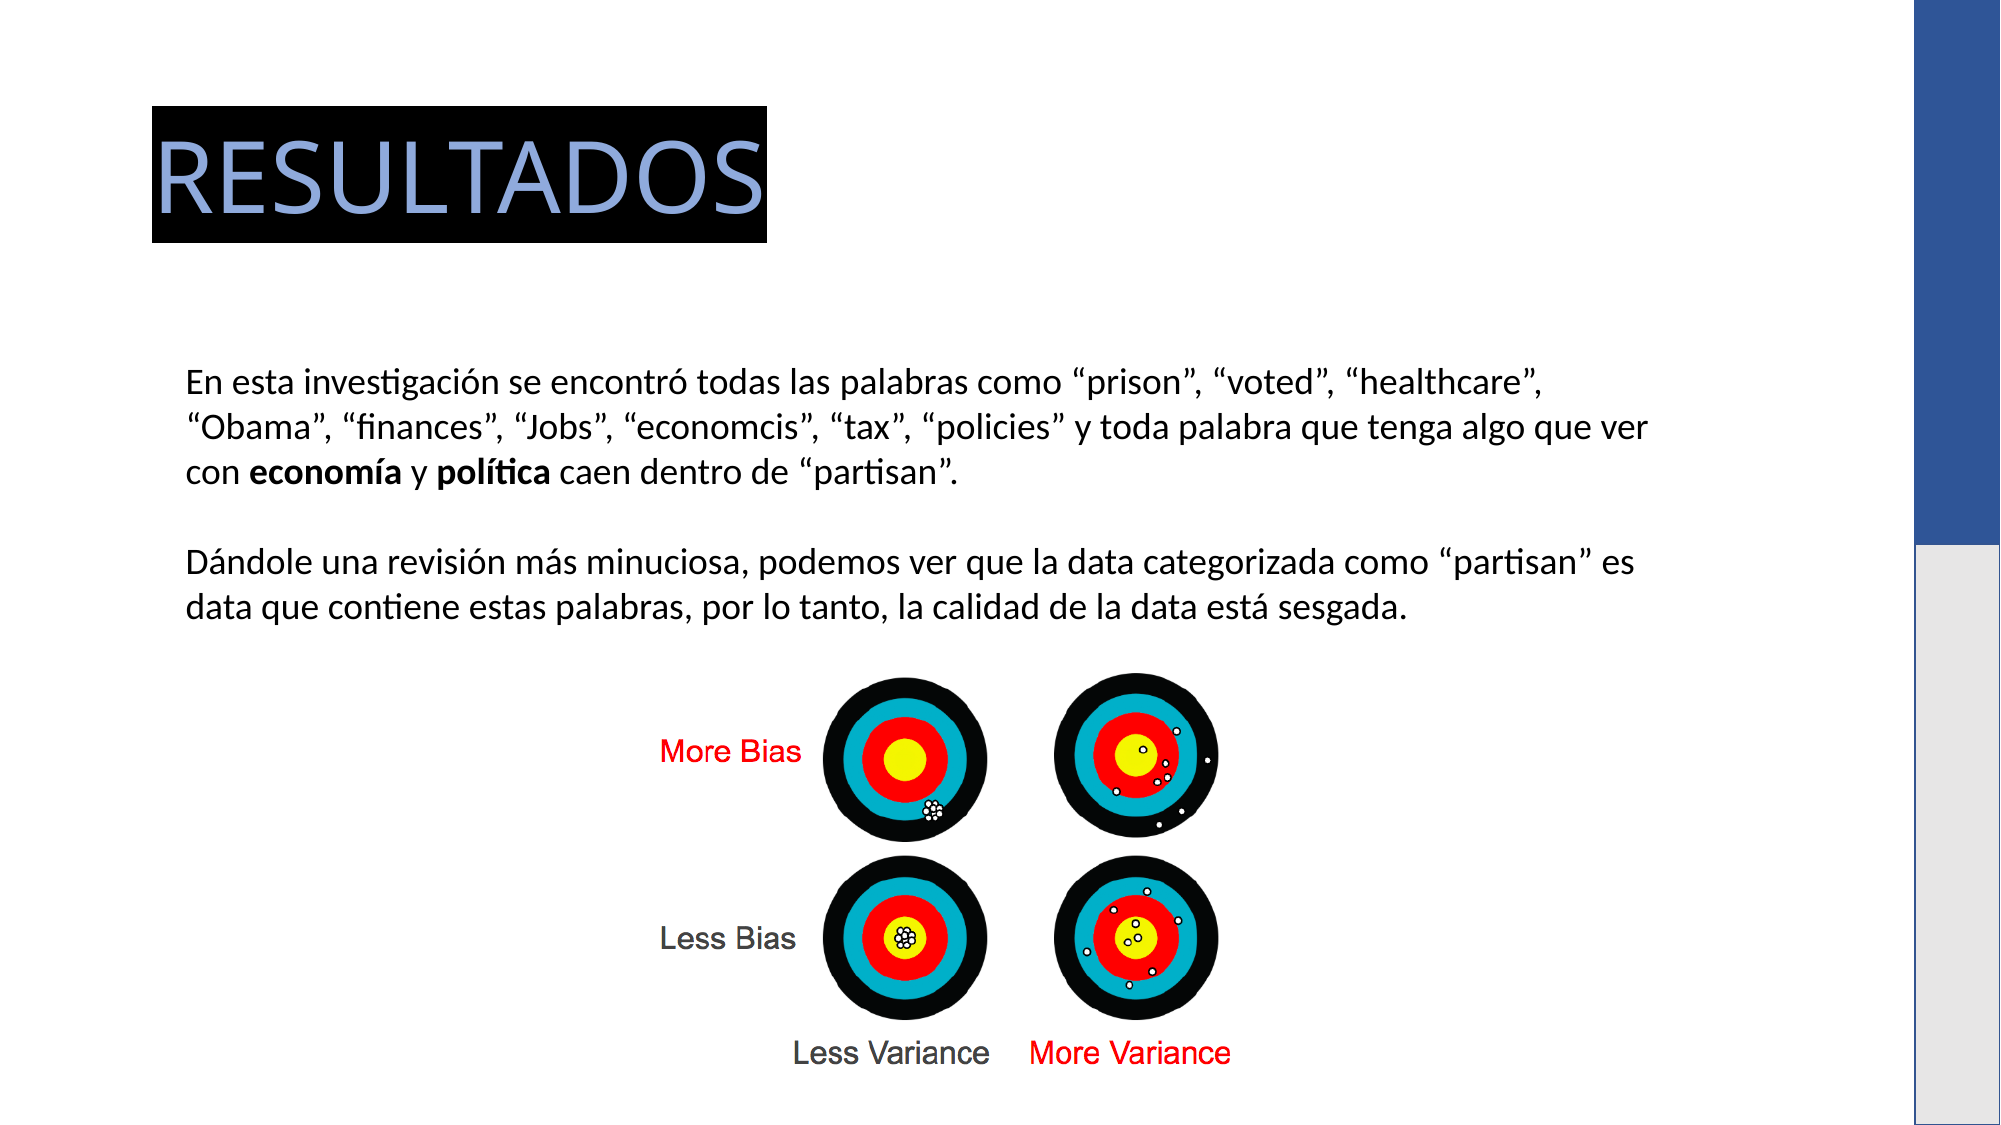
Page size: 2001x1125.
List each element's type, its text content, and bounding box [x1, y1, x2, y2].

picture [641, 657, 1295, 1073]
text_box [1914, 543, 2000, 1125]
title RESULTADOS [137, 72, 1863, 290]
text_box En esta investigación se encontró todas las palabras como “prison”, “voted”, “healthcare”, “Obama”, “finances”, “Jobs”, “economcis”, “tax”, “policies” y toda palabra que tenga algo que ver con economía y política caen dentro de “partisan”. Dándole una revisión más minuciosa, podemos ver que la data categorizada como “partisan” es data que contiene estas palabras, por lo tanto, la calidad de la data está sesgada. [170, 349, 1710, 680]
text_box [1914, 0, 2000, 543]
